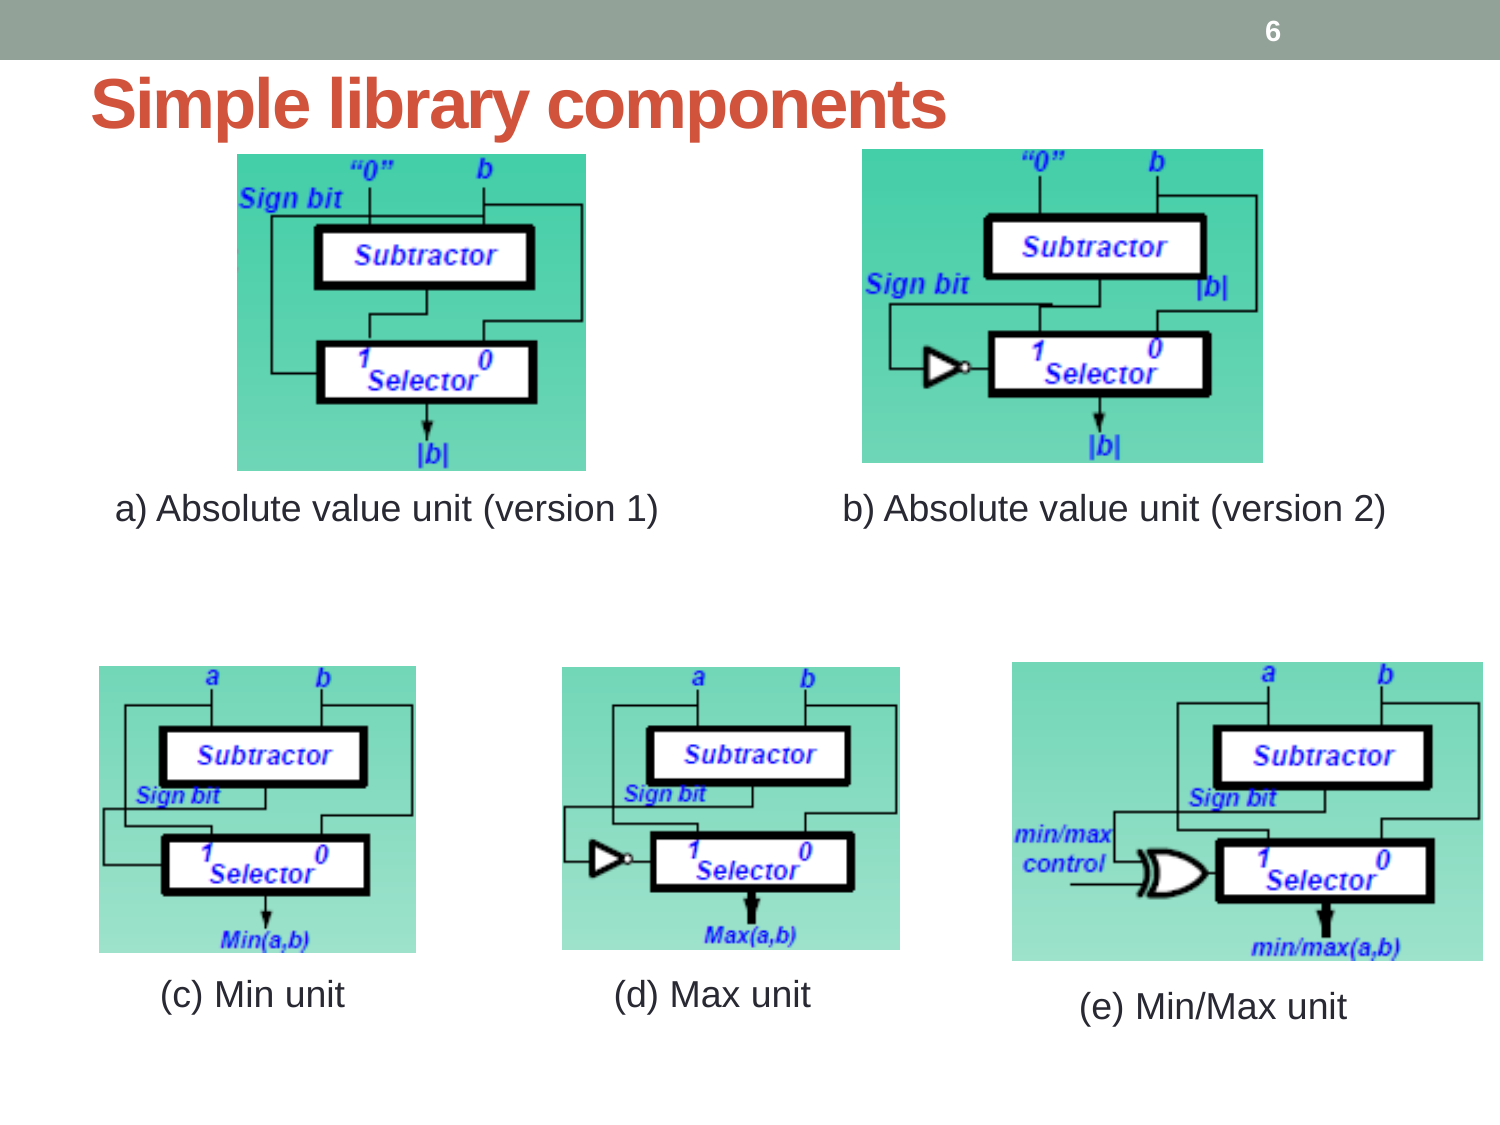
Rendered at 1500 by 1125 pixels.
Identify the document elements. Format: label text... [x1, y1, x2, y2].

picture [562, 666, 901, 951]
picture [1012, 662, 1483, 961]
text_box b) Absolute value unit (version 2) [827, 476, 1453, 537]
picture [237, 154, 586, 471]
picture [99, 666, 416, 953]
title Simple library components [75, 50, 1425, 150]
text_box (e) Min/Max unit [1064, 974, 1363, 1035]
slide_number 6 [1250, 3, 1425, 57]
text_box (c) Min unit [145, 962, 361, 1023]
text_box (d) Max unit [598, 962, 827, 1023]
text_box a) Absolute value unit (version 1) [99, 476, 725, 537]
picture [862, 149, 1263, 463]
